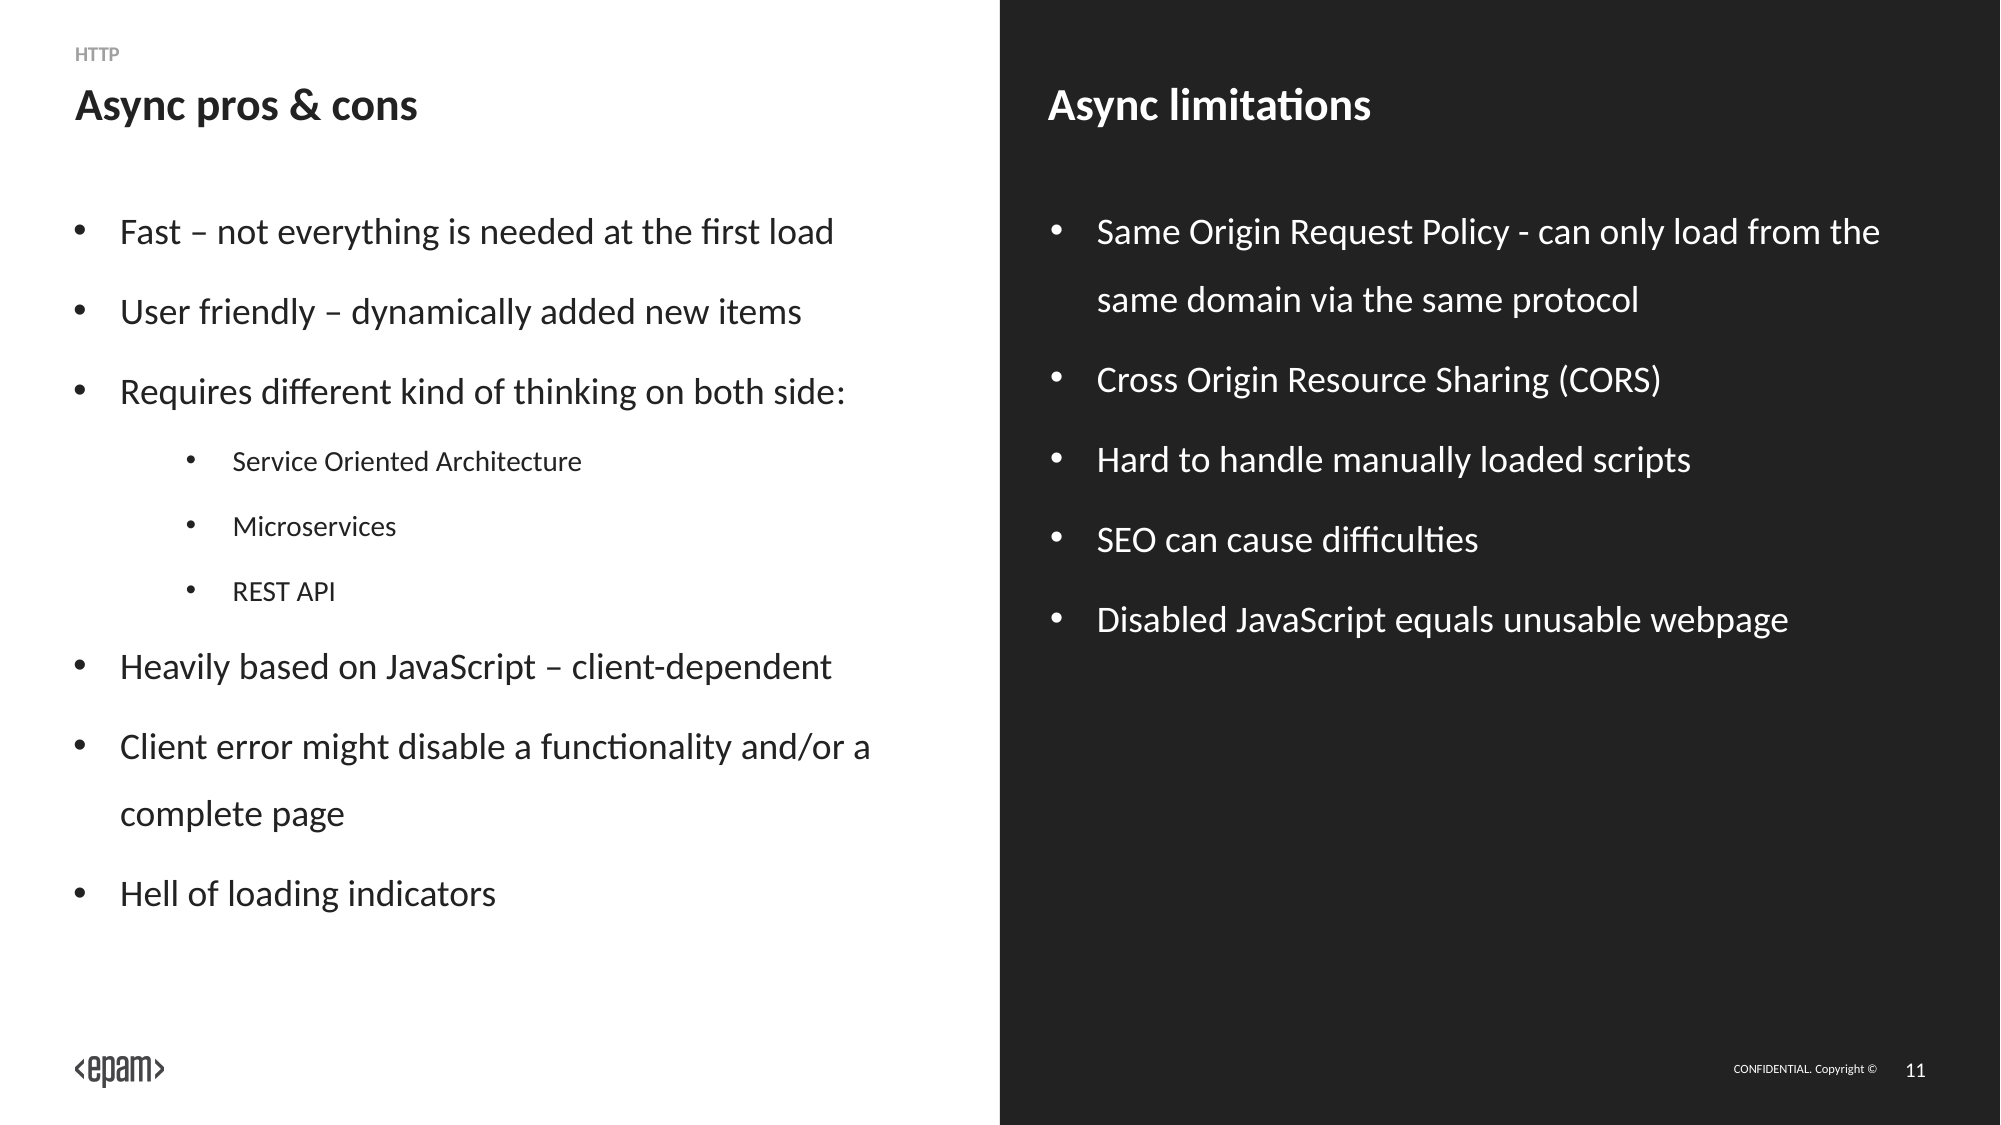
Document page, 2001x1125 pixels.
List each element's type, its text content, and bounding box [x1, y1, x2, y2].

text_box Fast – not everything is needed at the first load User friendly – dynamically added new items Requires different kind of thinking on both side: Service Oriented Architecture Microservices REST API Heavily based on JavaScript – client-dependent Client error might disable a functionality and/or a complete page Hell of loading indicators [58, 177, 965, 940]
text_box Async limitations [1047, 74, 1835, 150]
text_box Same Origin Request Policy - can only load from the same domain via the same protocol Cross Origin Resource Sharing (CORS) Hard to handle manually loaded scripts SEO can cause difficulties Disabled JavaScript equals unusable webpage [1035, 177, 1962, 735]
title Async pros & cons [75, 75, 862, 150]
picture [75, 1056, 164, 1088]
list HTTP [75, 37, 668, 75]
